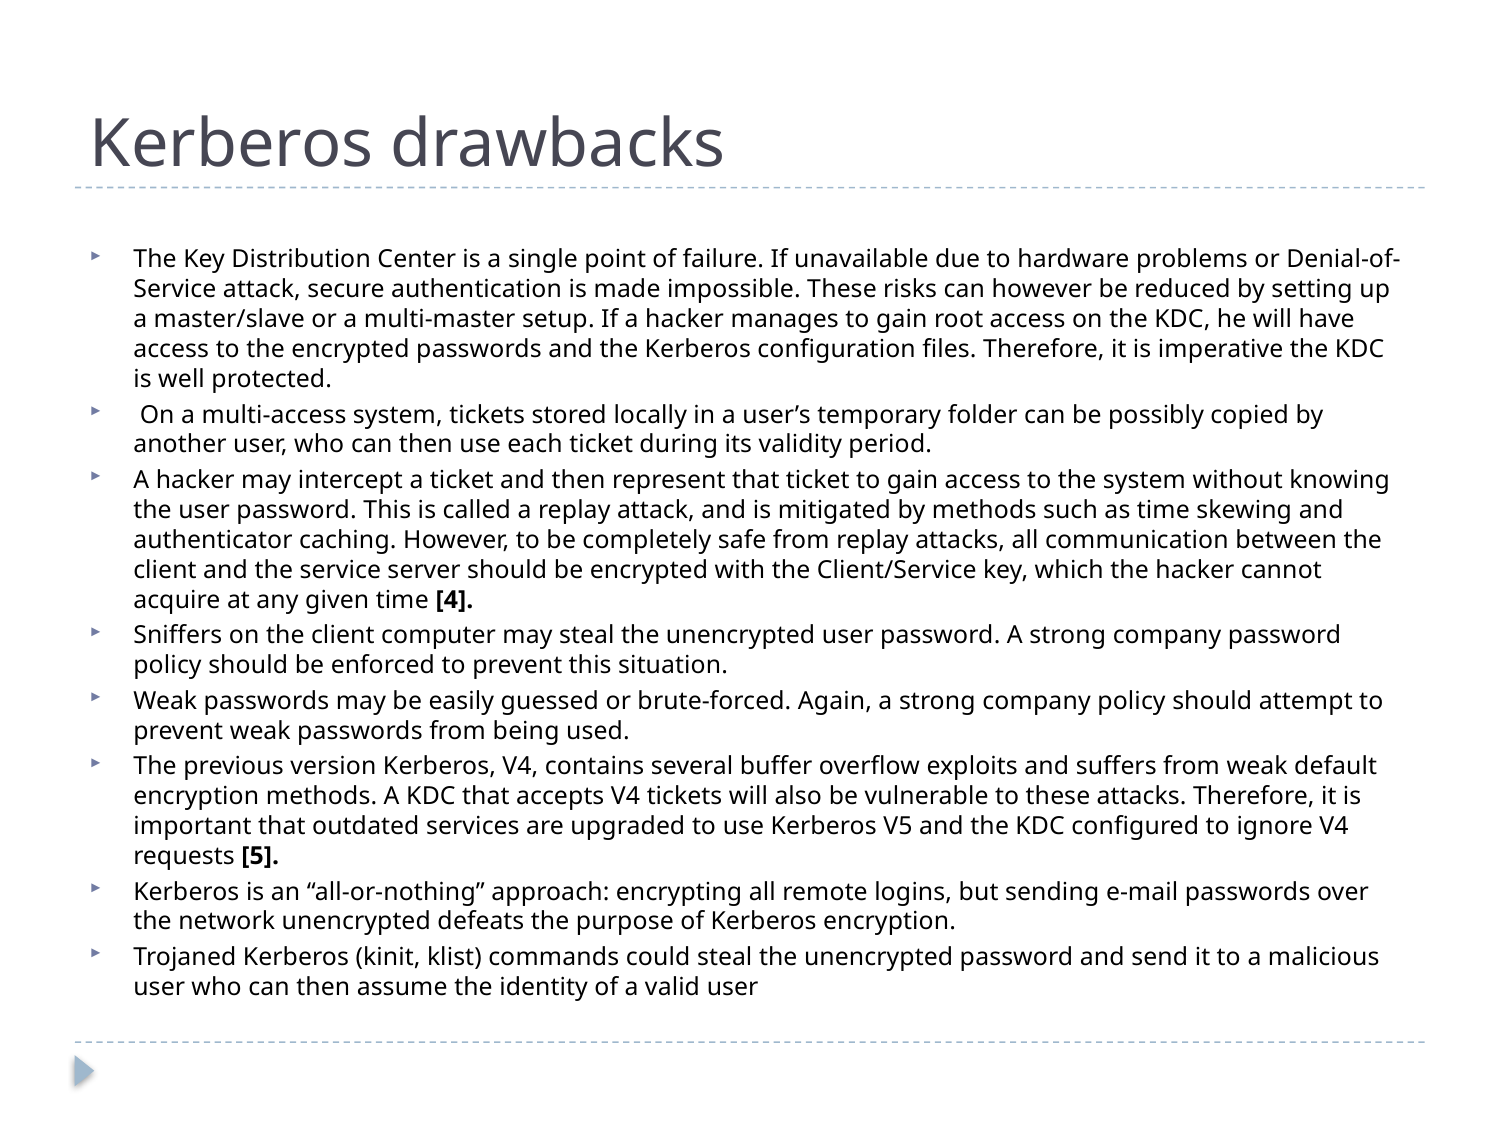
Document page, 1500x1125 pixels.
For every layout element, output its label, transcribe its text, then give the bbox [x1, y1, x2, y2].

title Kerberos drawbacks [75, 24, 1425, 188]
list The Key Distribution Center is a single point of failure. If unavailable due to hardware problems or Denial-of-Service attack, secure authentication is made impossible. These risks can however be reduced by setting up a master/slave or a multi-master setup. If a hacker manages to gain root access on the KDC, he will have access to the encrypted passwords and the Kerberos configuration files. Therefore, it is imperative the KDC is well protected. On a multi-access system, tickets stored locally in a user’s temporary folder can be possibly copied by another user, who can then use each ticket during its validity period. A hacker may intercept a ticket and then represent that ticket to gain access to the system without knowing the user password. This is called a replay attack, and is mitigated by methods such as time skewing and authenticator caching. However, to be completely safe from replay attacks, all communication between the client and the service server should be encrypted with the Client/Service key, which the hacker cannot acquire at any given time [4]. Sniffers on the client computer may steal the unencrypted user password. A strong company password policy should be enforced to prevent this situation. Weak passwords may be easily guessed or brute-forced. Again, a strong company policy should attempt to prevent weak passwords from being used. The previous version Kerberos, V4, contains several buffer overflow exploits and suffers from weak default encryption methods. A KDC that accepts V4 tickets will also be vulnerable to these attacks. Therefore, it is important that outdated services are upgraded to use Kerberos V5 and the KDC configured to ignore V4 requests [5]. Kerberos is an “all-or-nothing” approach: encrypting all remote logins, but sending e-mail passwords over the network unencrypted defeats the purpose of Kerberos encryption. Trojaned Kerberos (kinit, klist) commands could steal the unencrypted password and send it to a malicious user who can then assume the identity of a valid user [75, 200, 1425, 1010]
